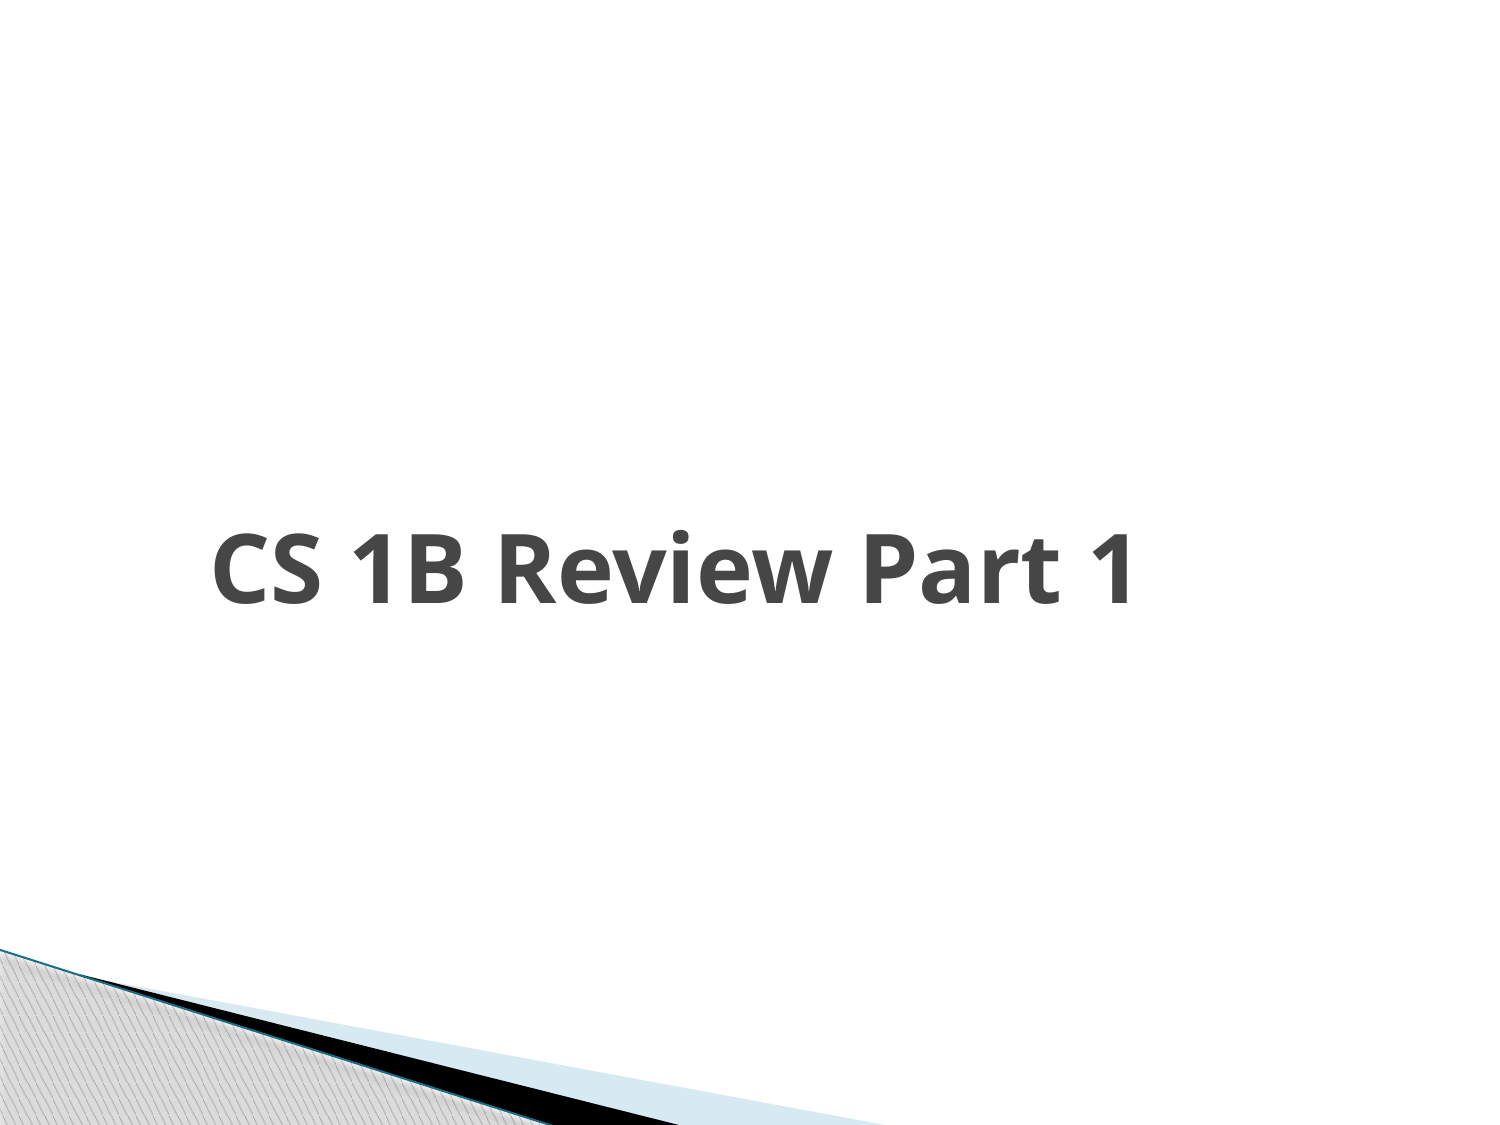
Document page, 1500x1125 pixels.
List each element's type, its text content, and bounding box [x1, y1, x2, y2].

title CS 1B Review Part 1 [195, 499, 1337, 631]
